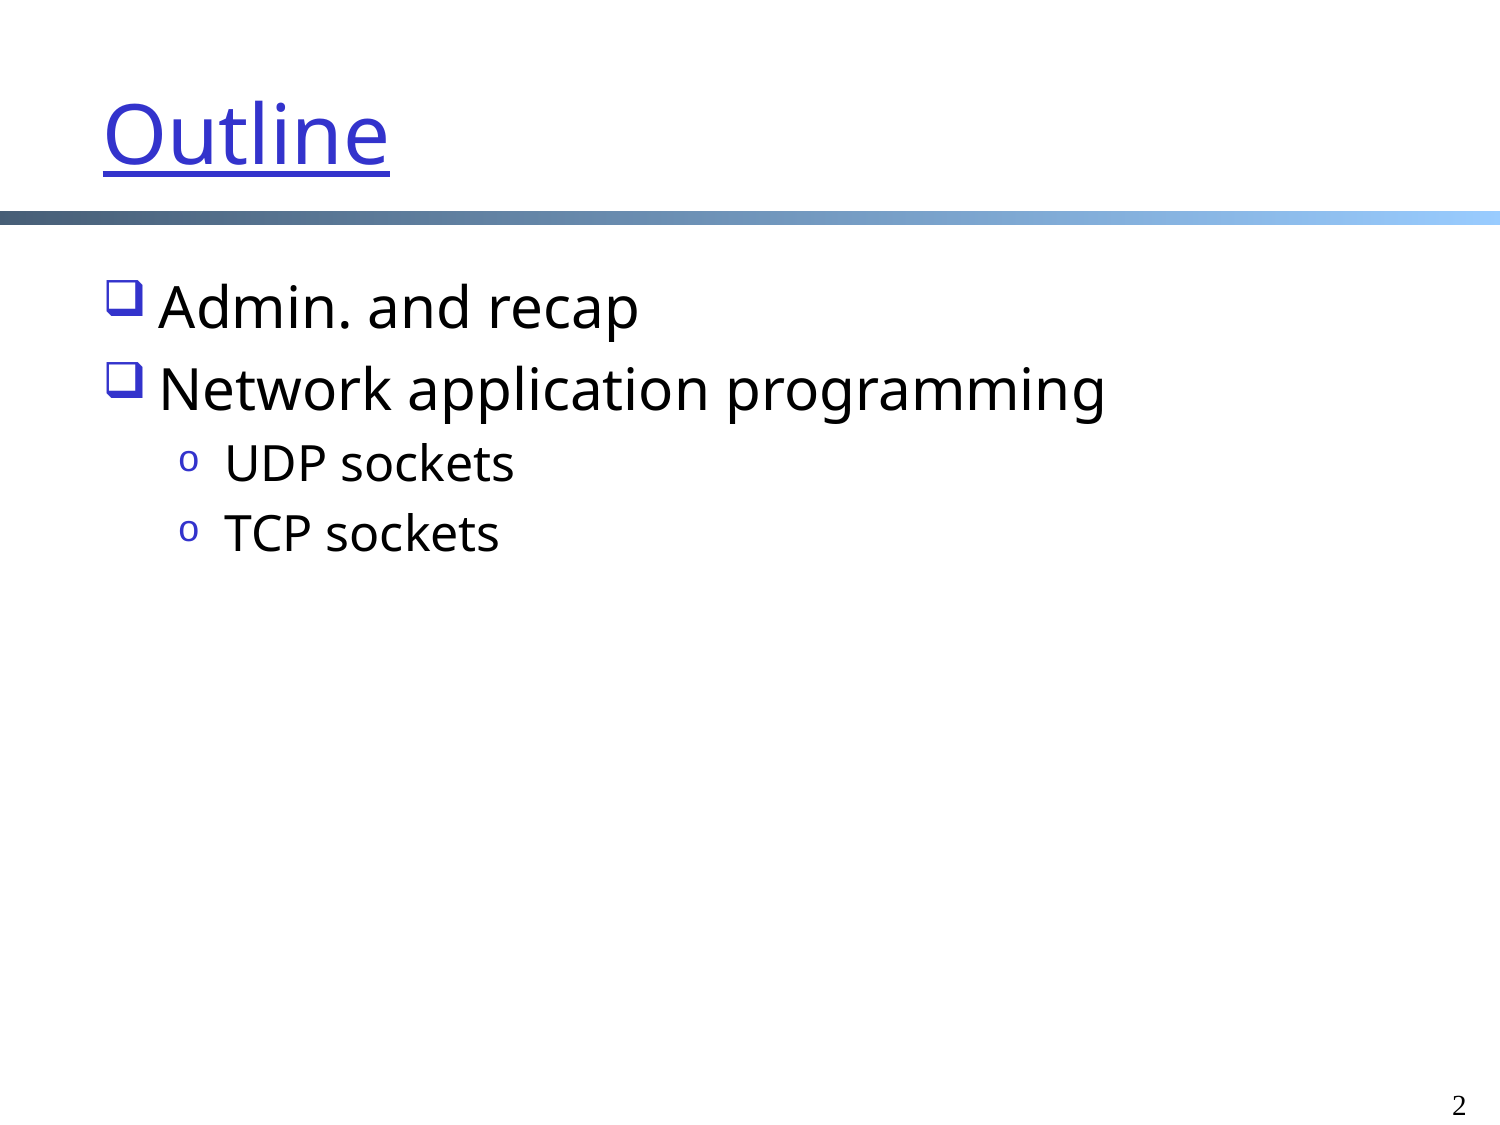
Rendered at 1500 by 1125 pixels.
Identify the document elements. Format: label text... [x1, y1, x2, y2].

title Outline [87, 37, 1363, 225]
list Admin. and recap Network application programming UDP sockets TCP sockets [87, 262, 1363, 1025]
slide_number 2 [1406, 1078, 1482, 1125]
